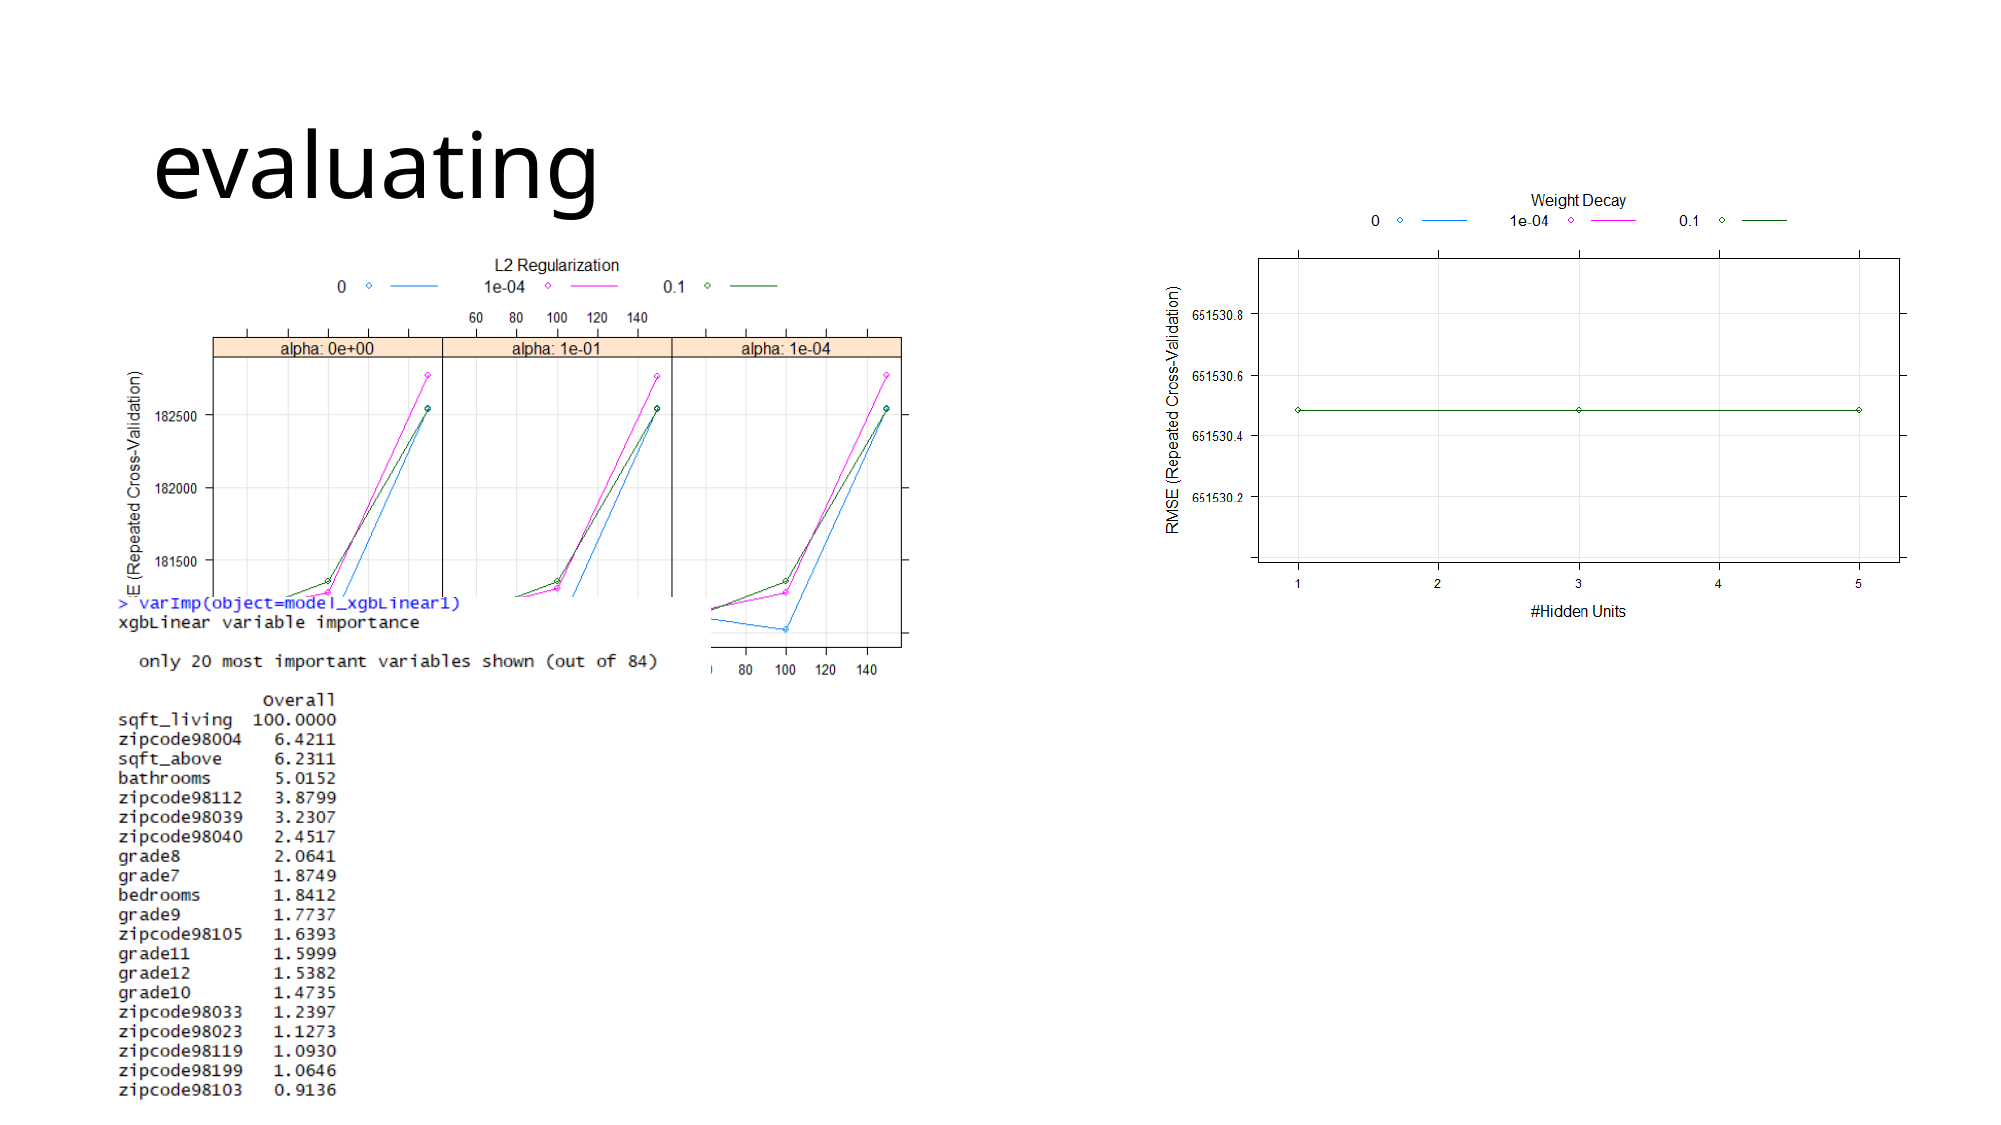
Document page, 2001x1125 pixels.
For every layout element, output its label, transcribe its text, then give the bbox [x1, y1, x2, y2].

picture [117, 597, 711, 1101]
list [117, 234, 941, 720]
title evaluating [137, 59, 1863, 278]
picture [1164, 184, 1923, 621]
